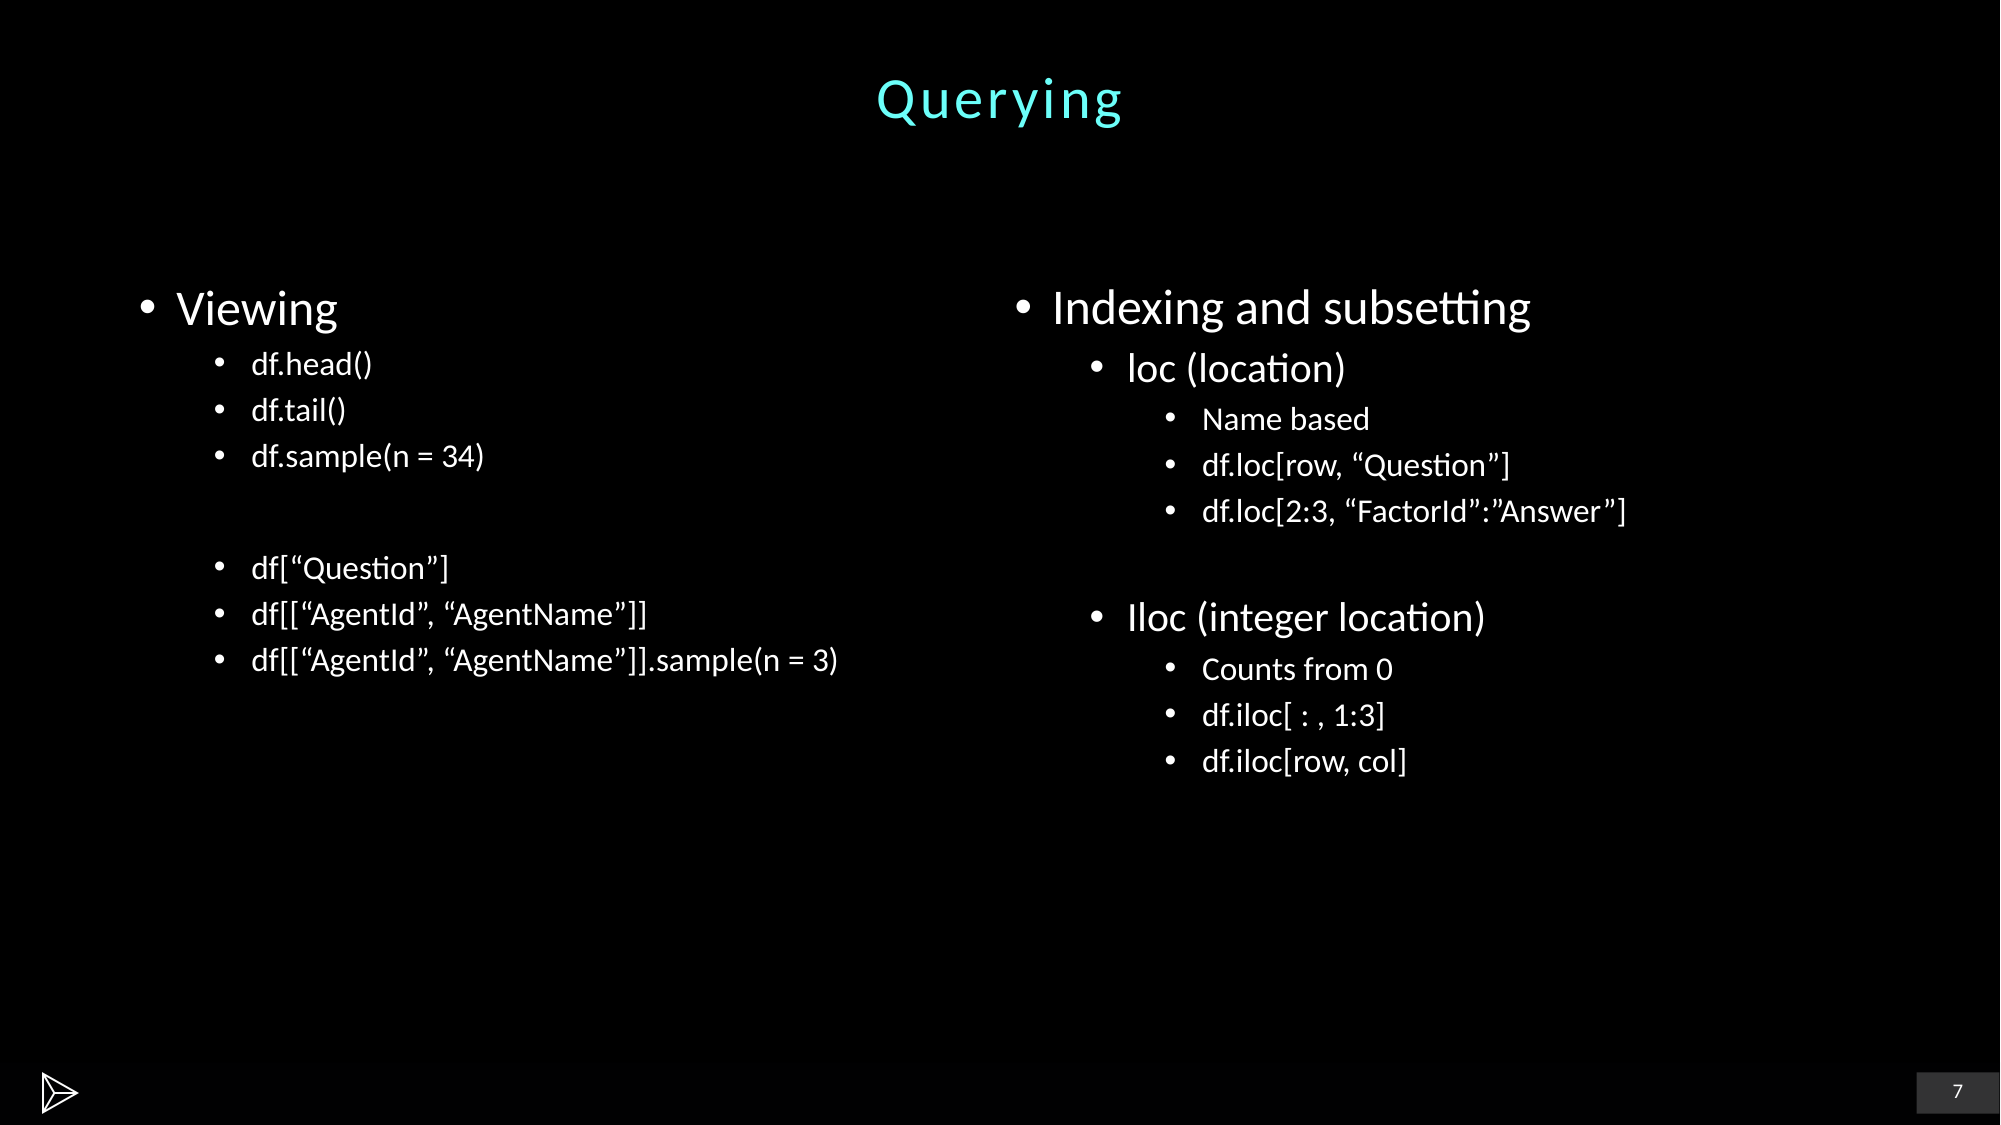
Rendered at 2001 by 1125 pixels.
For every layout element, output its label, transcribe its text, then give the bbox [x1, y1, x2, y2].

text_box Indexing and subsetting loc (location) Name based df.loc[row, “Question”] df.loc[2:3, “FactorId”:”Answer”] Iloc (integer location) Counts from 0 df.iloc[ : , 1:3] df.iloc[row, col] [999, 274, 1876, 989]
title Querying [0, 59, 2000, 140]
picture [42, 1072, 79, 1114]
list Viewing df.head() df.tail() df.sample(n = 34) df[“Question”] df[[“AgentId”, “AgentName”]] df[[“AgentId”, “AgentName”]].sample(n = 3) [124, 274, 999, 989]
